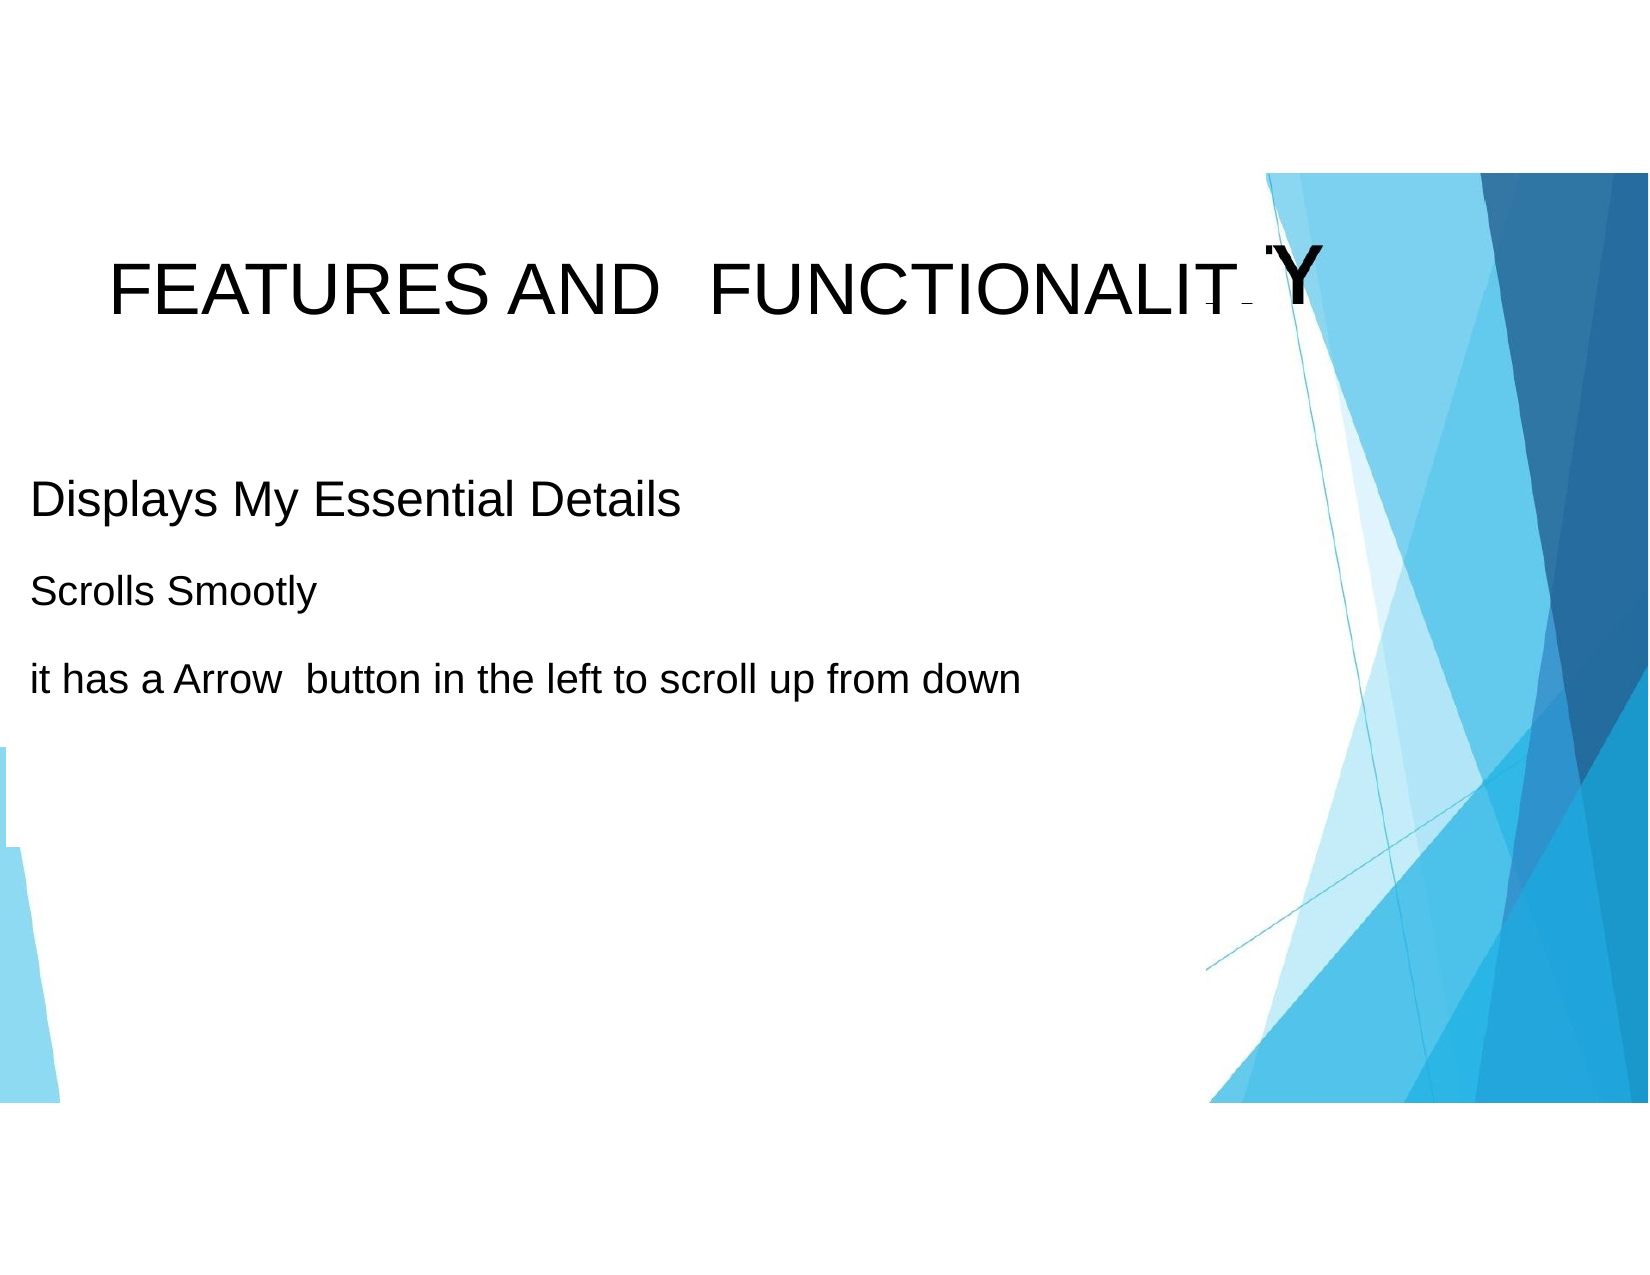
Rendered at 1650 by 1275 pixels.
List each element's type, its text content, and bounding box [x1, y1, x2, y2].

text_box Displays My Essential Details Scrolls Smootly it has a Arrow button in the left to scroll up from down [27, 466, 1152, 702]
text_box [0, 847, 60, 1103]
text_box [1205, 169, 1649, 1104]
text_box FEATURES AND FUNCTIONALIT [106, 241, 1278, 329]
